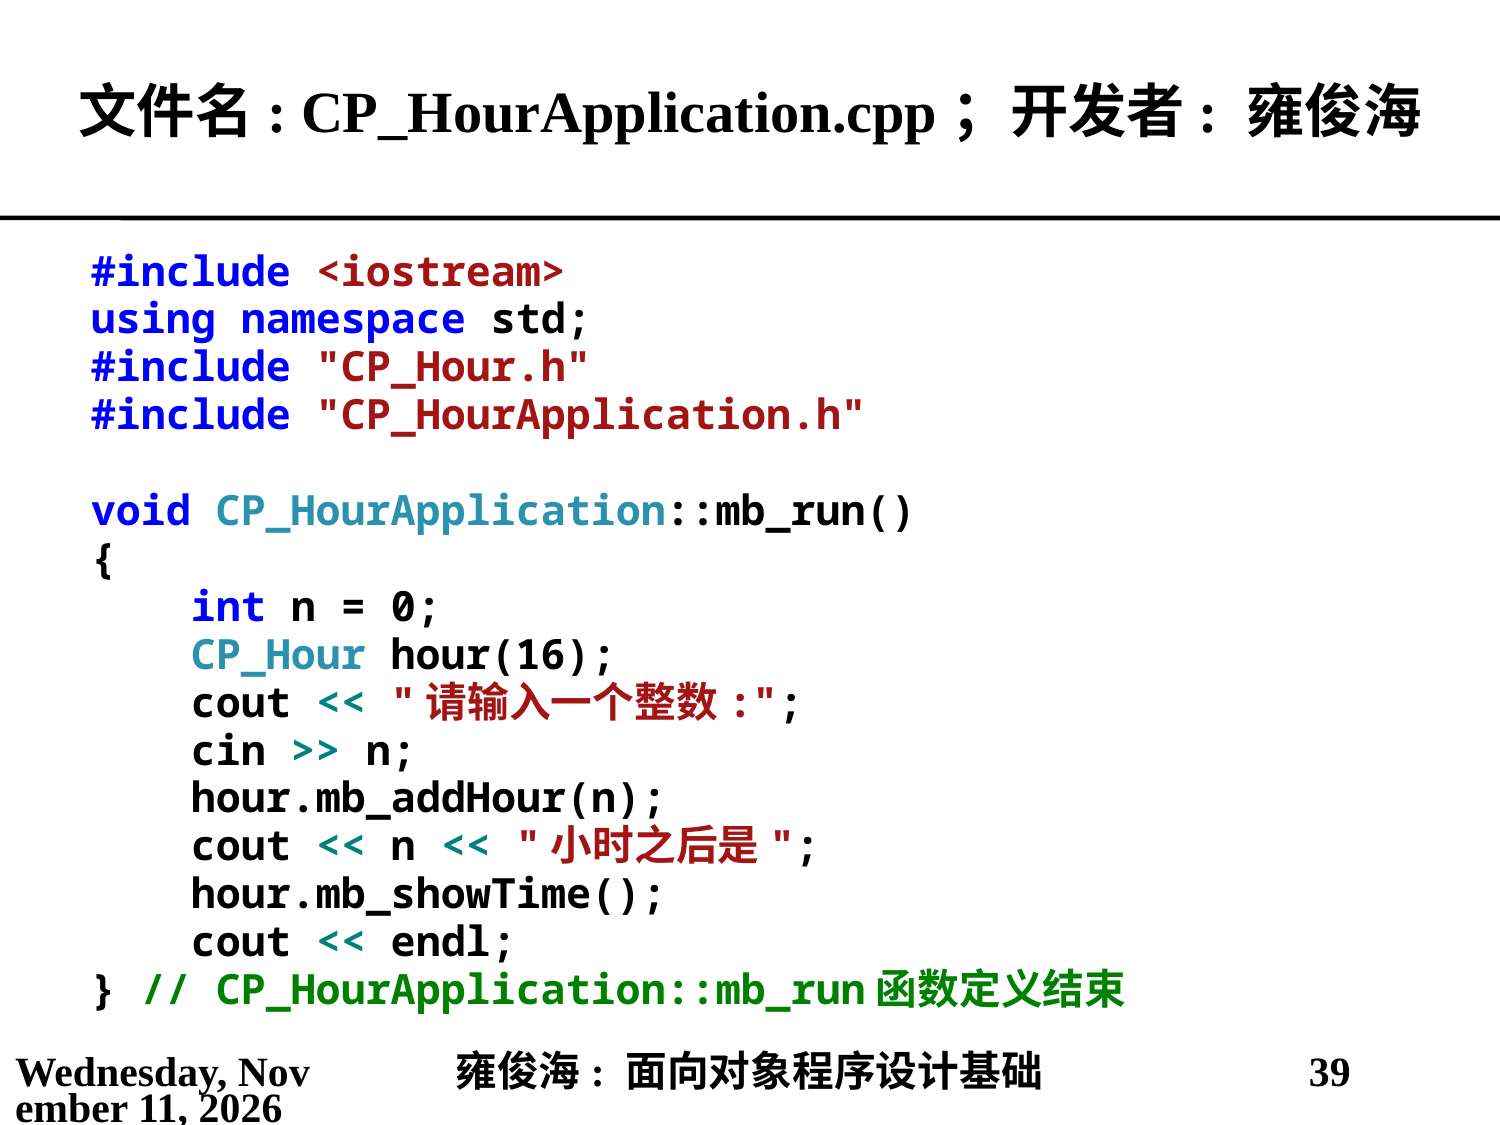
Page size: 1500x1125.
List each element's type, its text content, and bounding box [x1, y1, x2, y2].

list #include <iostream> using namespace std; #include "CP_Hour.h" #include "CP_HourApplication.h" void CP_HourApplication::mb_run() { int n = 0; CP_Hour hour(16); cout << "请输入一个整数:"; cin >> n; hour.mb_addHour(n); cout << n << "小时之后是"; hour.mb_showTime(); cout << endl; } // CP_HourApplication::mb_run函数定义结束 [75, 239, 1425, 1042]
title 文件名: CP_HourApplication.cpp；开发者: 雍俊海 [0, 0, 1500, 217]
slide_number 39 [1161, 1042, 1499, 1103]
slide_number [0, 1042, 337, 1103]
footer 雍俊海: 面向对象程序设计基础 [337, 1042, 1161, 1103]
